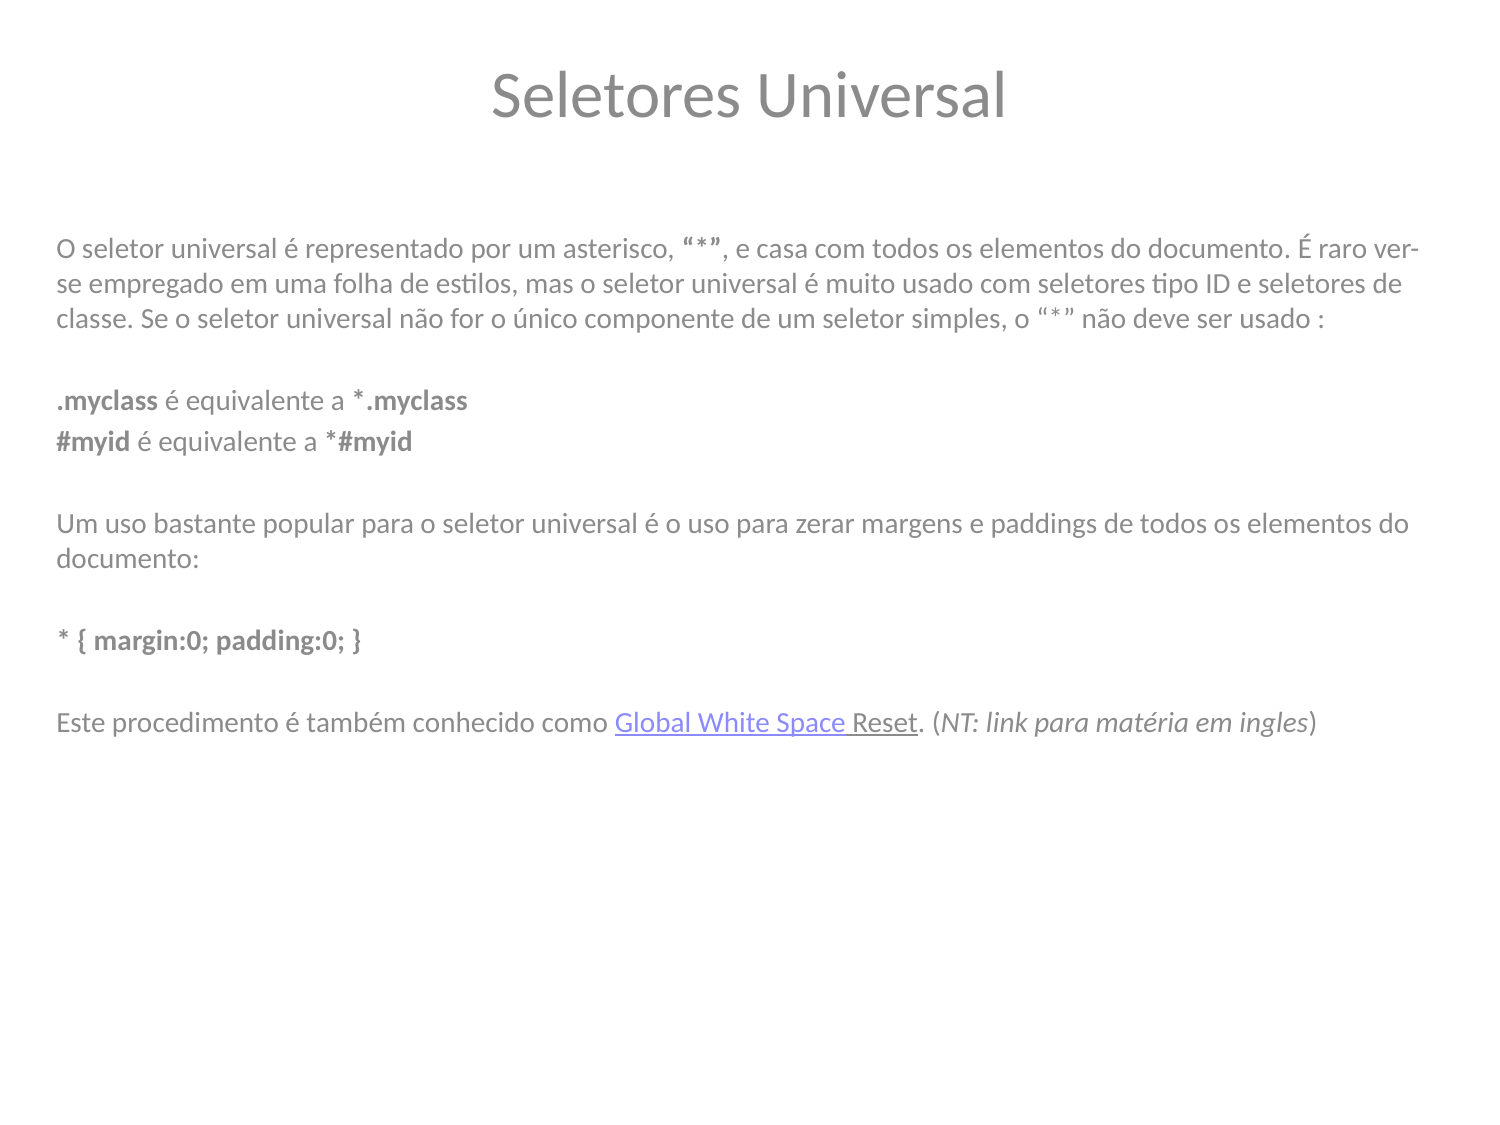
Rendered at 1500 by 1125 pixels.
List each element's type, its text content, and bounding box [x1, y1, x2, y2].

subtitle Seletores Universal O seletor universal é representado por um asterisco, “*”, e casa com todos os elementos do documento. É raro ver-se empregado em uma folha de estilos, mas o seletor universal é muito usado com seletores tipo ID e seletores de classe. Se o seletor universal não for o único componente de um seletor simples, o “*” não deve ser usado : .myclass é equivalente a *.myclass #myid é equivalente a *#myid Um uso bastante popular para o seletor universal é o uso para zerar margens e paddings de todos os elementos do documento: * { margin:0; padding:0; } Este procedimento é também conhecido como Global White Space Reset. (NT: link para matéria em ingles) [41, 42, 1459, 1047]
